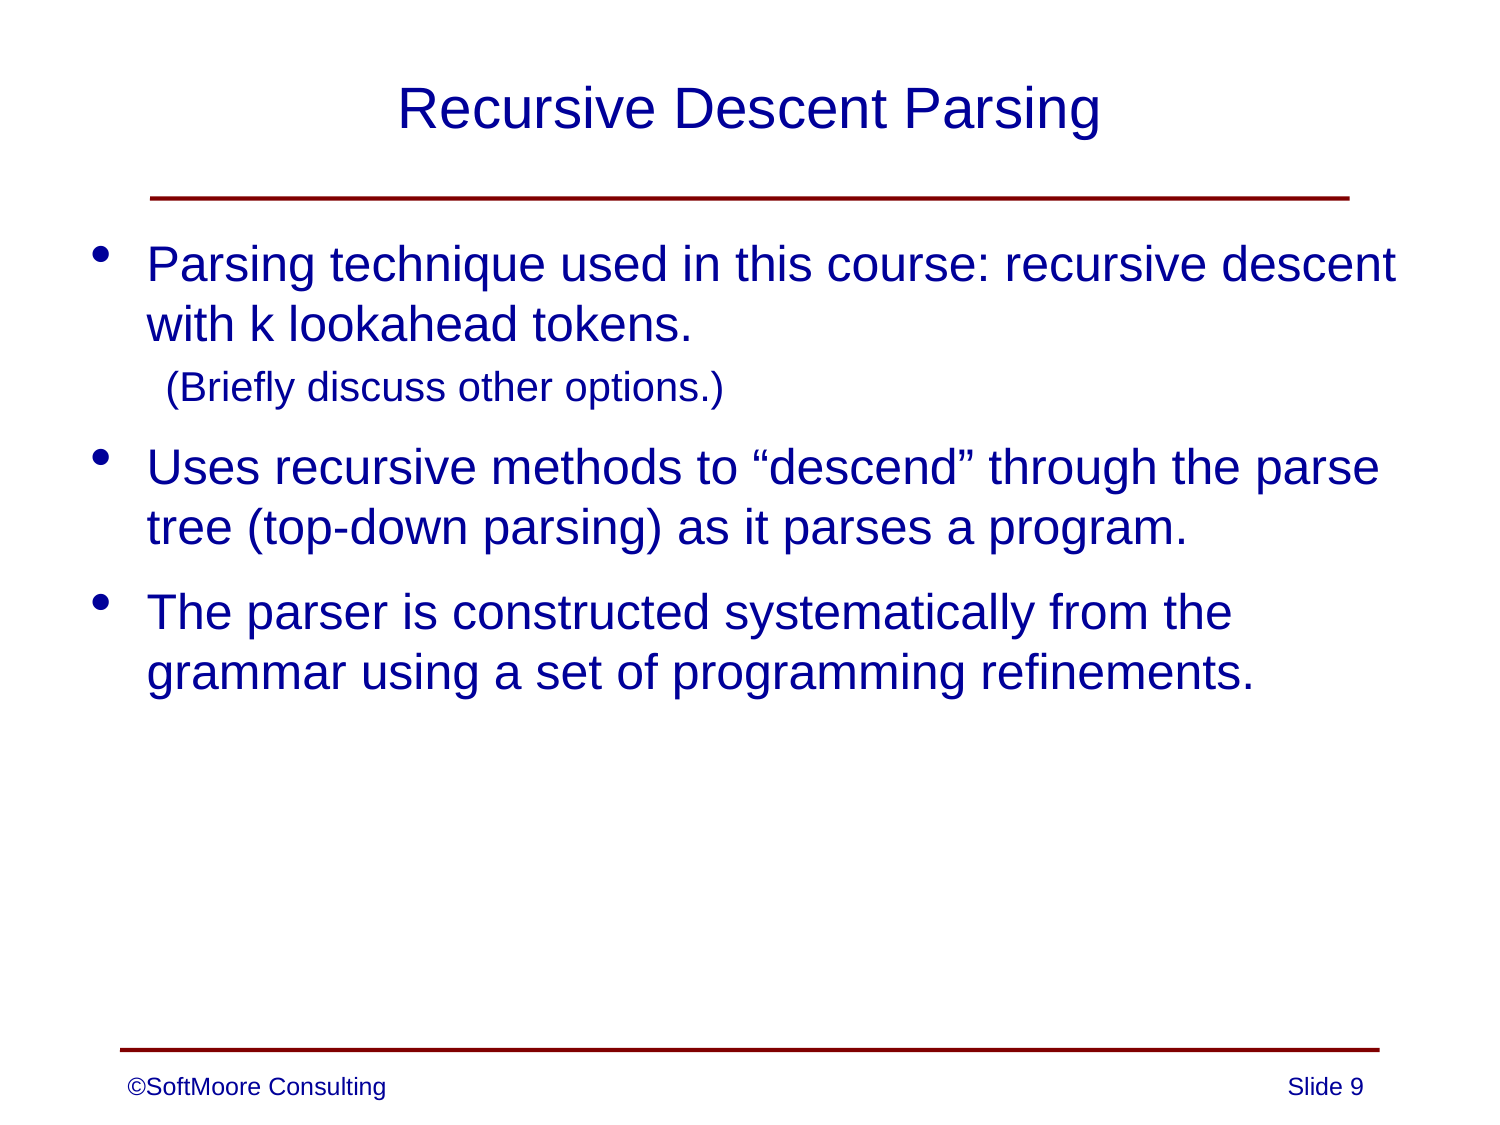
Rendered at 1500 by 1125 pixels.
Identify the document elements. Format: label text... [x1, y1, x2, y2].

slide_number Slide 9 [1078, 1061, 1380, 1109]
title Recursive Descent Parsing [149, 22, 1350, 188]
list Parsing technique used in this course: recursive descent with k lookahead tokens. (Briefly discuss other options.) Uses recursive methods to “descend” through the parse tree (top-down parsing) as it parses a program. The parser is constructed systematically from the grammar using a set of programming refinements. [74, 223, 1425, 1034]
footer ©SoftMoore Consulting [111, 1061, 563, 1109]
